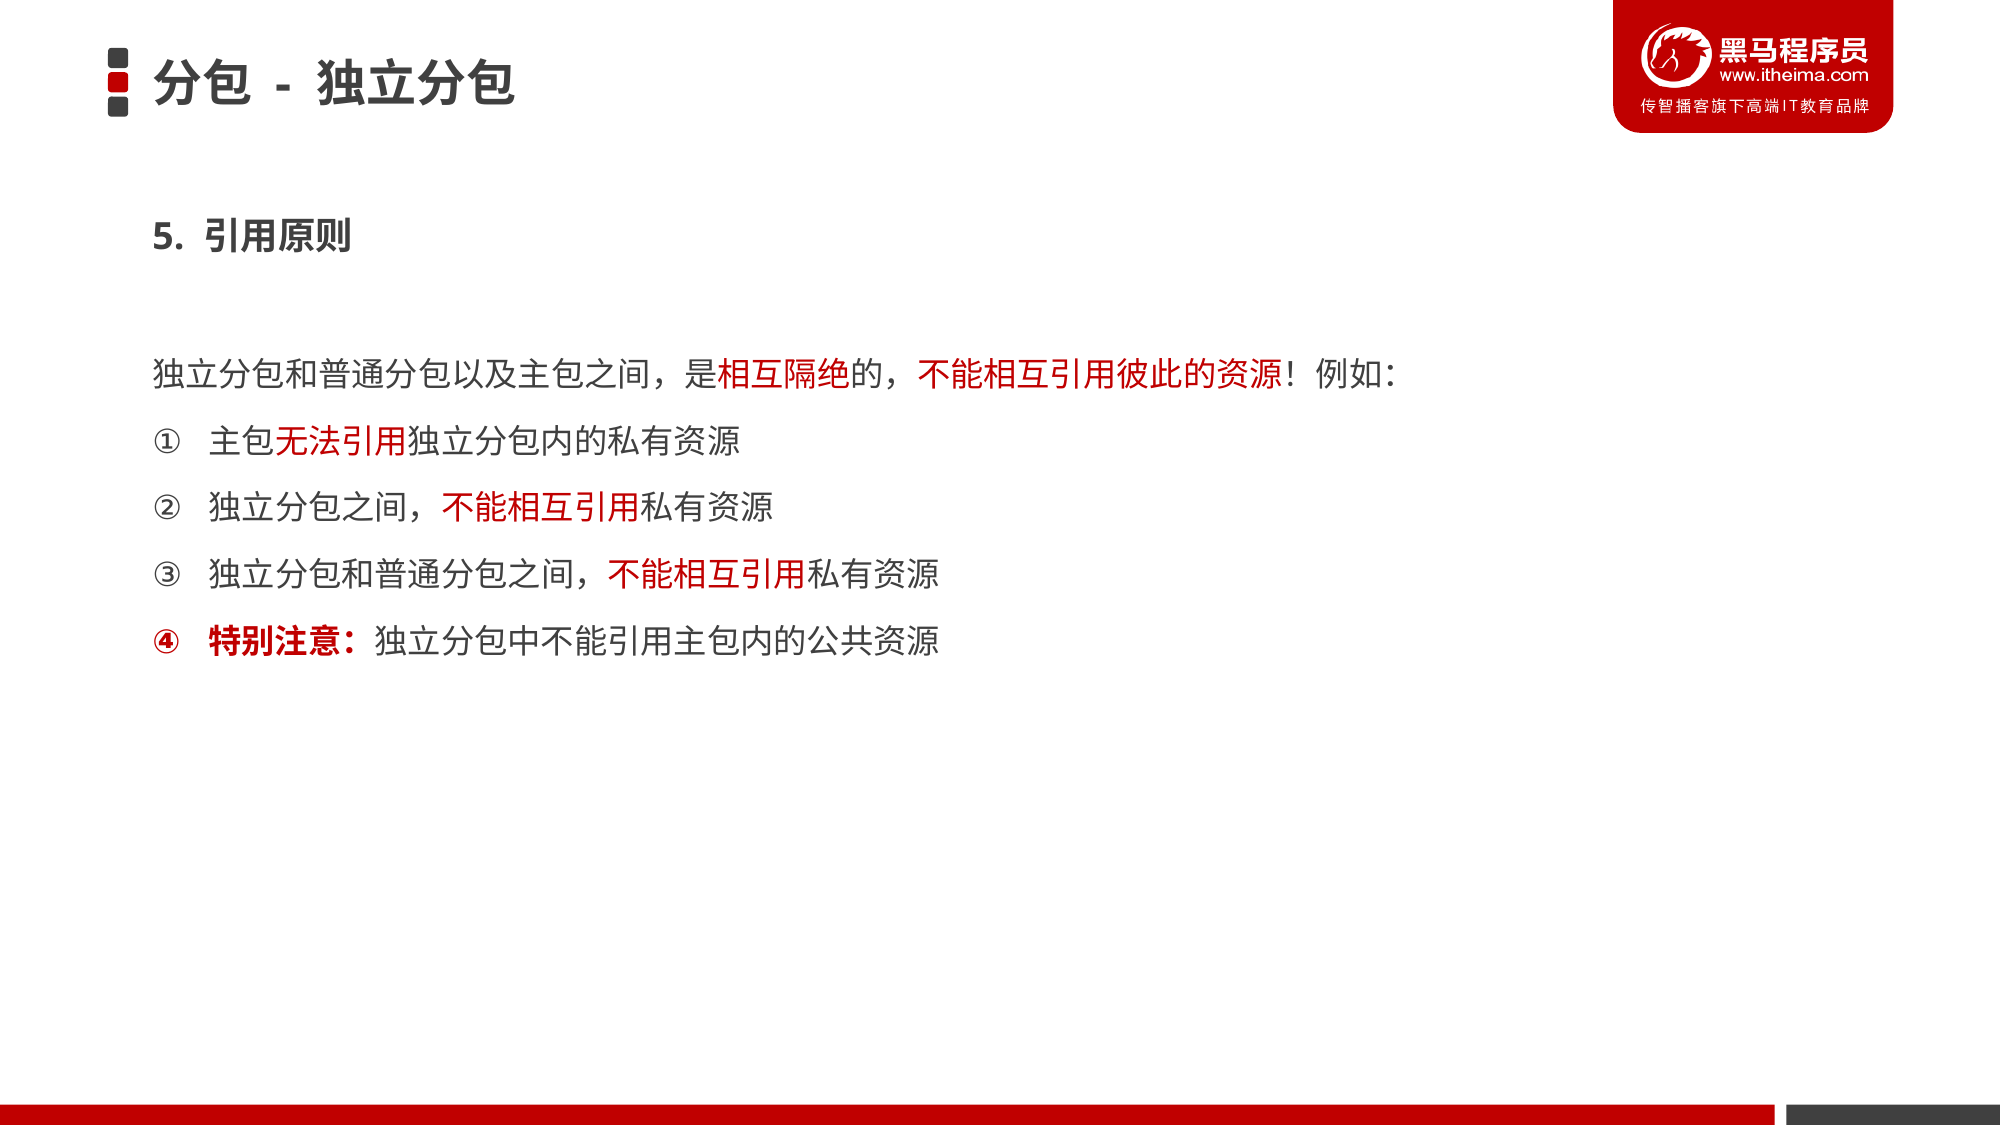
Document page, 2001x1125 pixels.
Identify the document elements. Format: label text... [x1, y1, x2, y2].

list 独立分包和普通分包以及主包之间，是相互隔绝的，不能相互引用彼此的资源！例如： 主包无法引用独立分包内的私有资源 独立分包之间，不能相互引用私有资源 独立分包和普通分包之间，不能相互引用私有资源 特别注意：独立分包中不能引用主包内的公共资源 [137, 326, 1753, 1019]
list 5. 引用原则 [137, 192, 1753, 277]
title 分包 - 独立分包 [137, 38, 1577, 124]
picture [1616, 11, 1894, 125]
